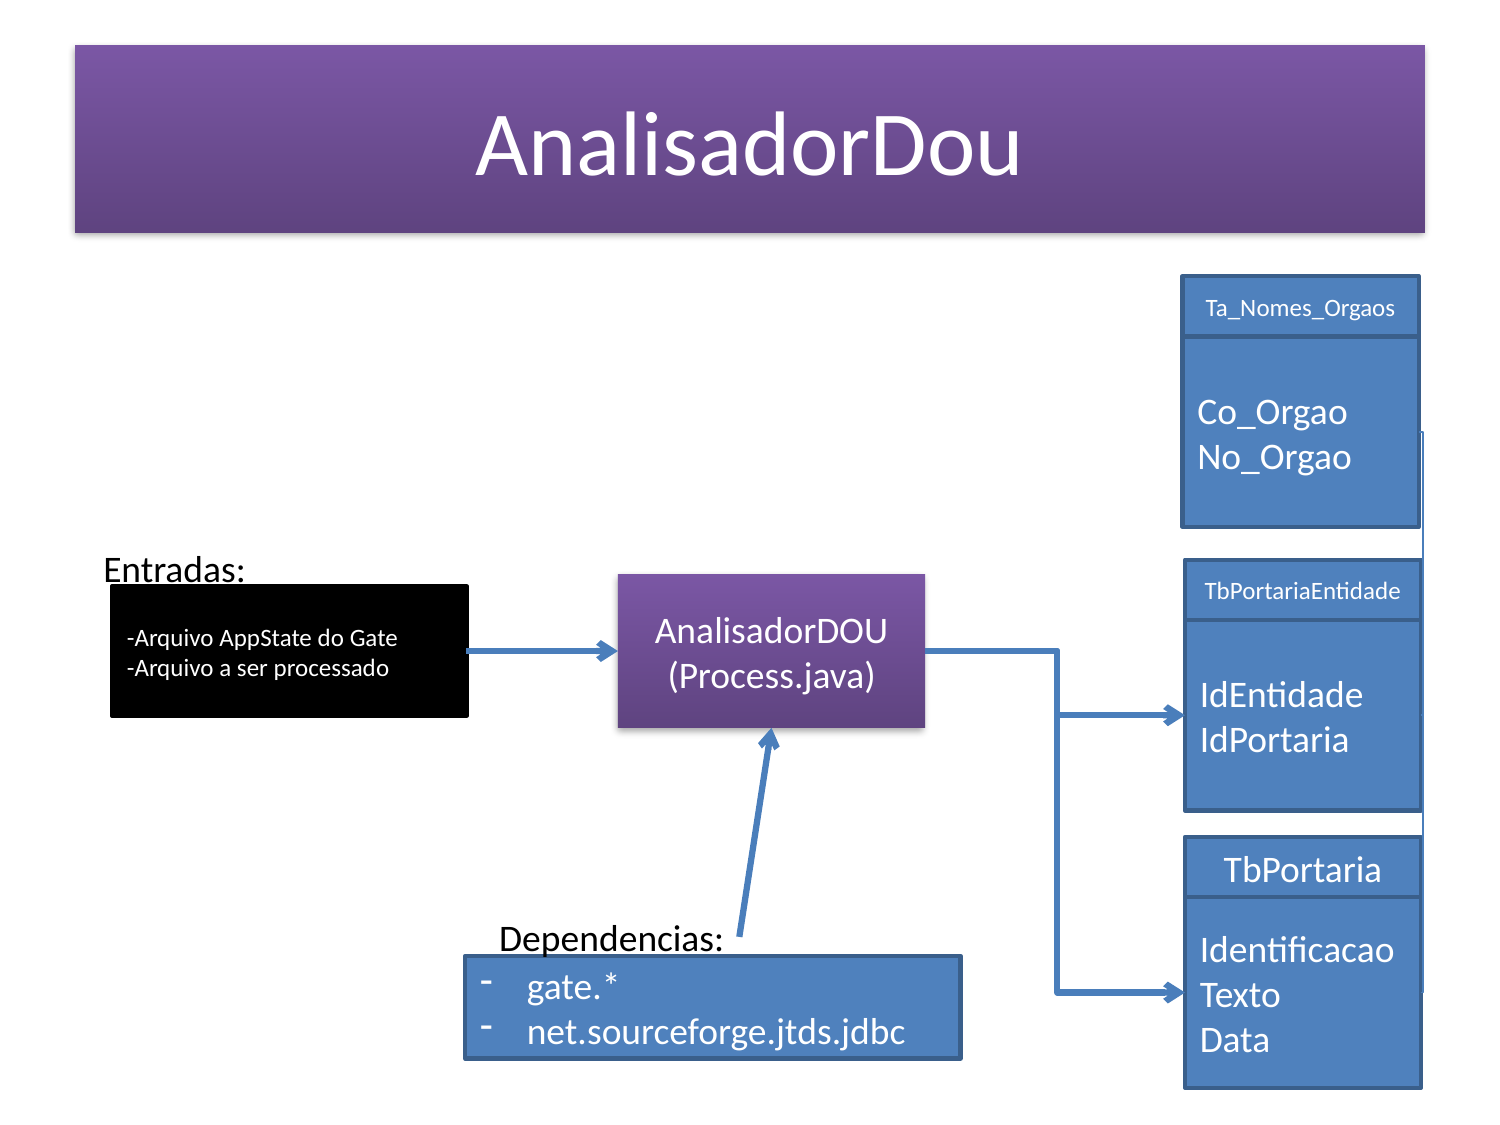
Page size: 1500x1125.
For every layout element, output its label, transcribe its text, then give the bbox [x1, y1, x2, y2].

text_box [1420, 721, 1424, 993]
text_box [452, 906, 961, 1059]
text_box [924, 650, 1186, 993]
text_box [1184, 559, 1415, 811]
text_box AnalisadorDOU (Process.java) [617, 574, 926, 728]
title AnalisadorDou [75, 45, 1425, 233]
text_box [1418, 431, 1422, 716]
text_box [1184, 836, 1422, 1089]
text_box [1182, 275, 1419, 528]
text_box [88, 537, 467, 717]
